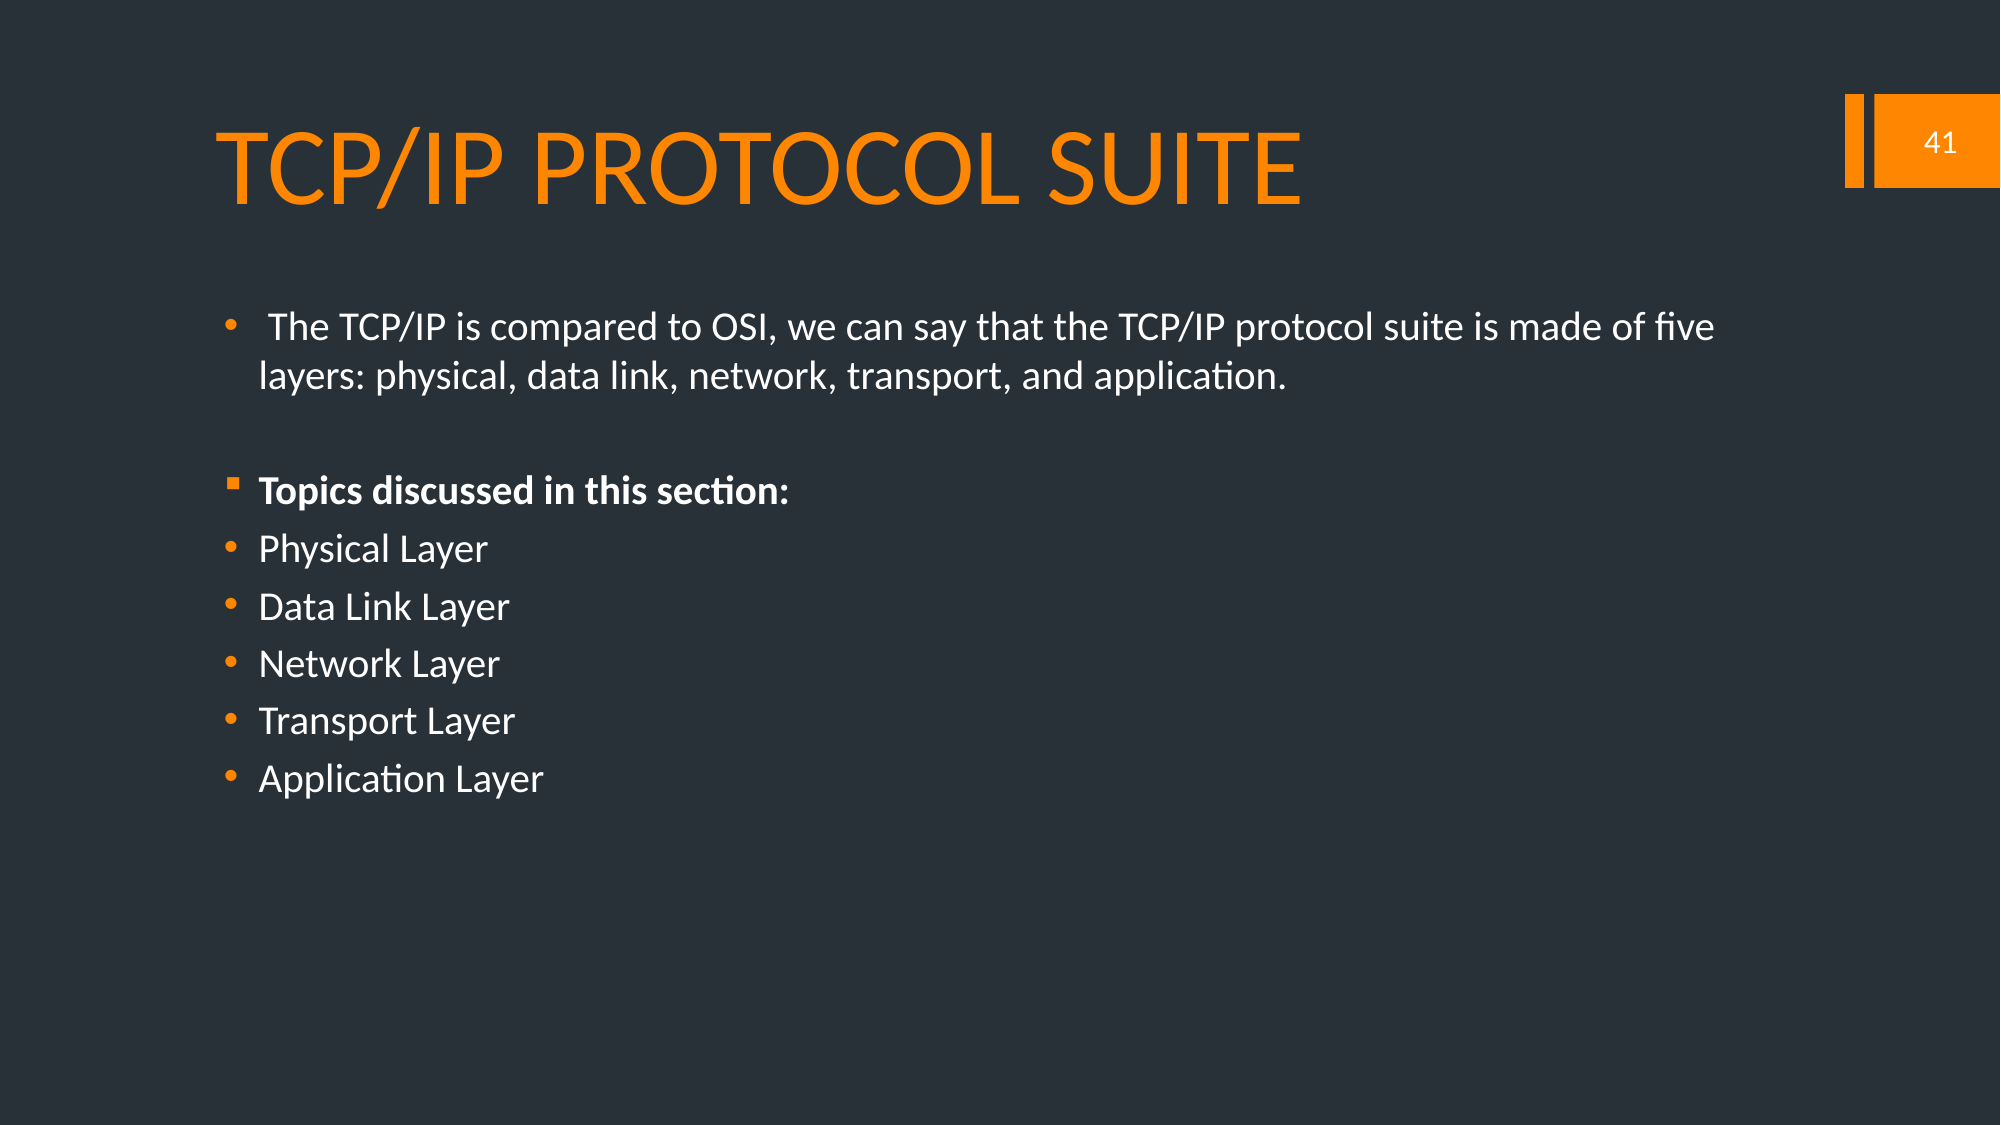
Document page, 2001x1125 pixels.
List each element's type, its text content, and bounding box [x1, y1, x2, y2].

list The TCP/IP is compared to OSI, we can say that the TCP/IP protocol suite is made of five layers: physical, data link, network, transport, and application. Topics discussed in this section: Physical Layer Data Link Layer Network Layer Transport Layer Application Layer [200, 234, 1800, 816]
title TCP/IP PROTOCOL SUITE [200, 45, 1800, 234]
slide_number 41 [1883, 115, 1973, 165]
